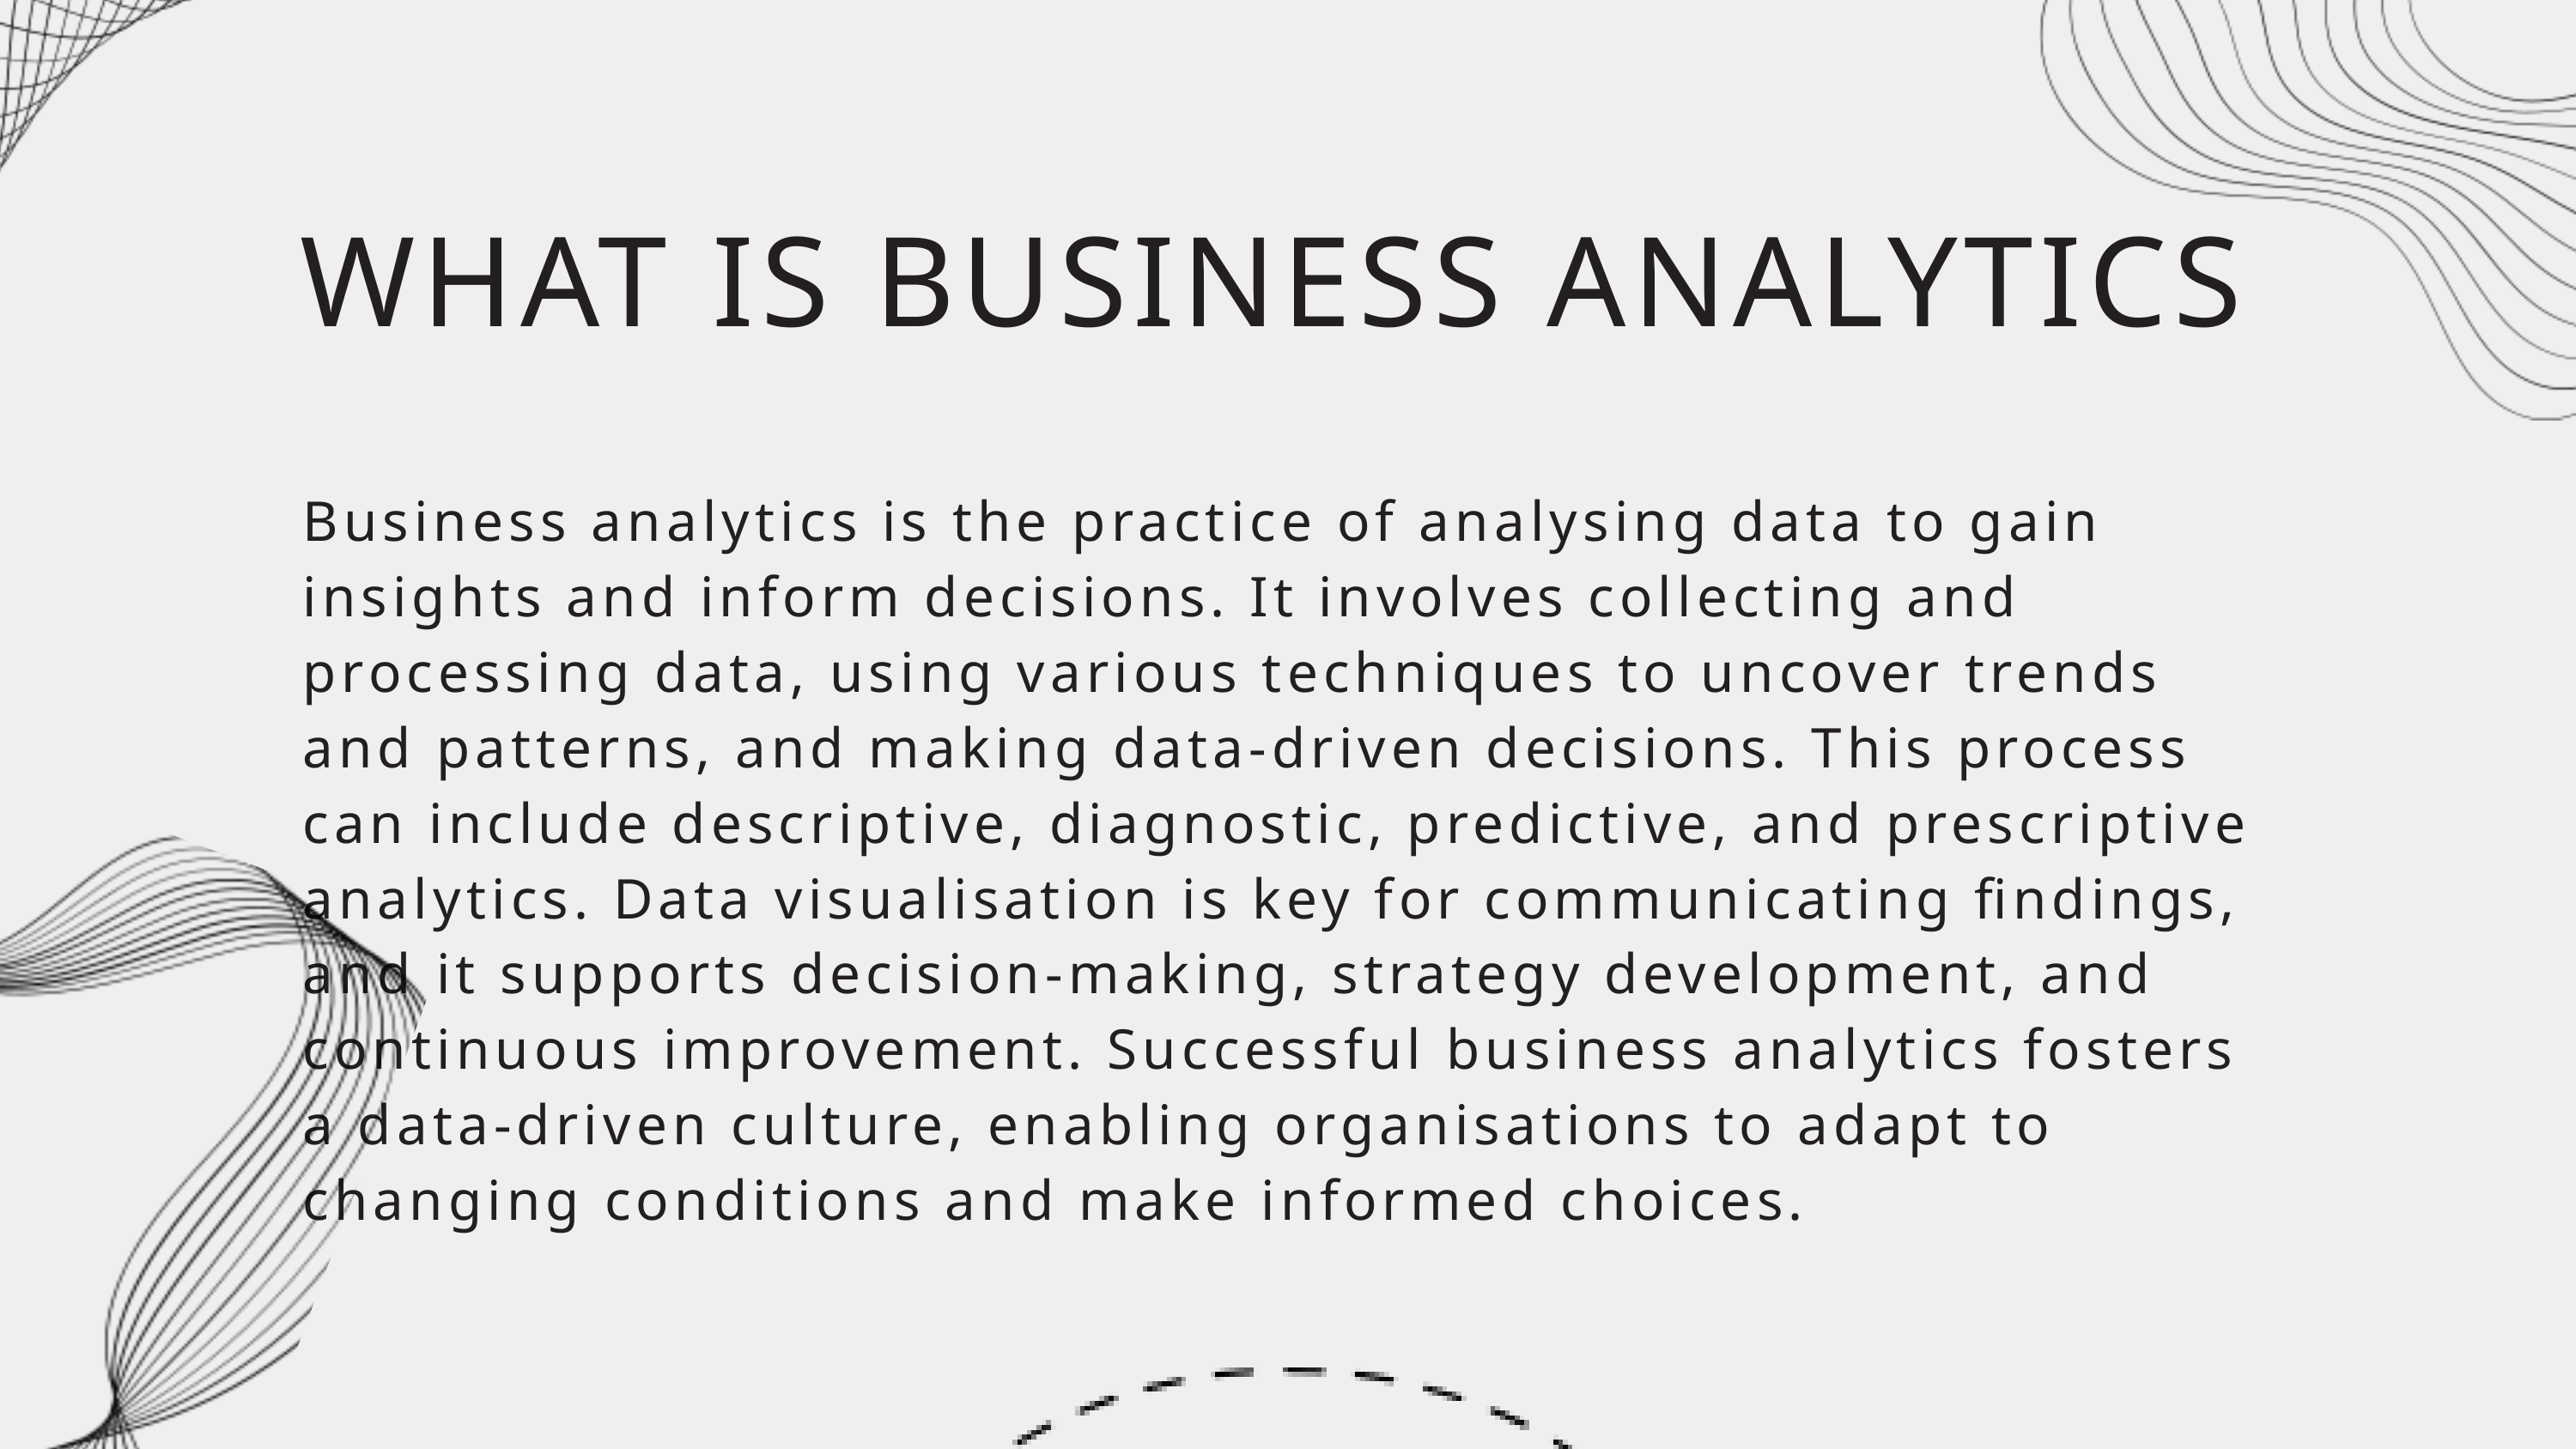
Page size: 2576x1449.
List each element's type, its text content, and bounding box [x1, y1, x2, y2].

text_box WHAT IS BUSINESS ANALYTICS [295, 179, 2039, 352]
text_box [2039, 0, 2576, 421]
text_box Business analytics is the practice of analysing data to gain insights and inform decisions. It involves collecting and processing data, using various techniques to uncover trends and patterns, and making data-driven decisions. This process can include descriptive, diagnostic, predictive, and prescriptive analytics. Data visualisation is key for communicating findings, and it supports decision-making, strategy development, and continuous improvement. Successful business analytics fosters a data-driven culture, enabling organisations to adapt to changing conditions and make informed choices. [302, 476, 2274, 1232]
text_box [0, 771, 450, 1449]
text_box [0, 0, 450, 270]
text_box [747, 1367, 1829, 1449]
